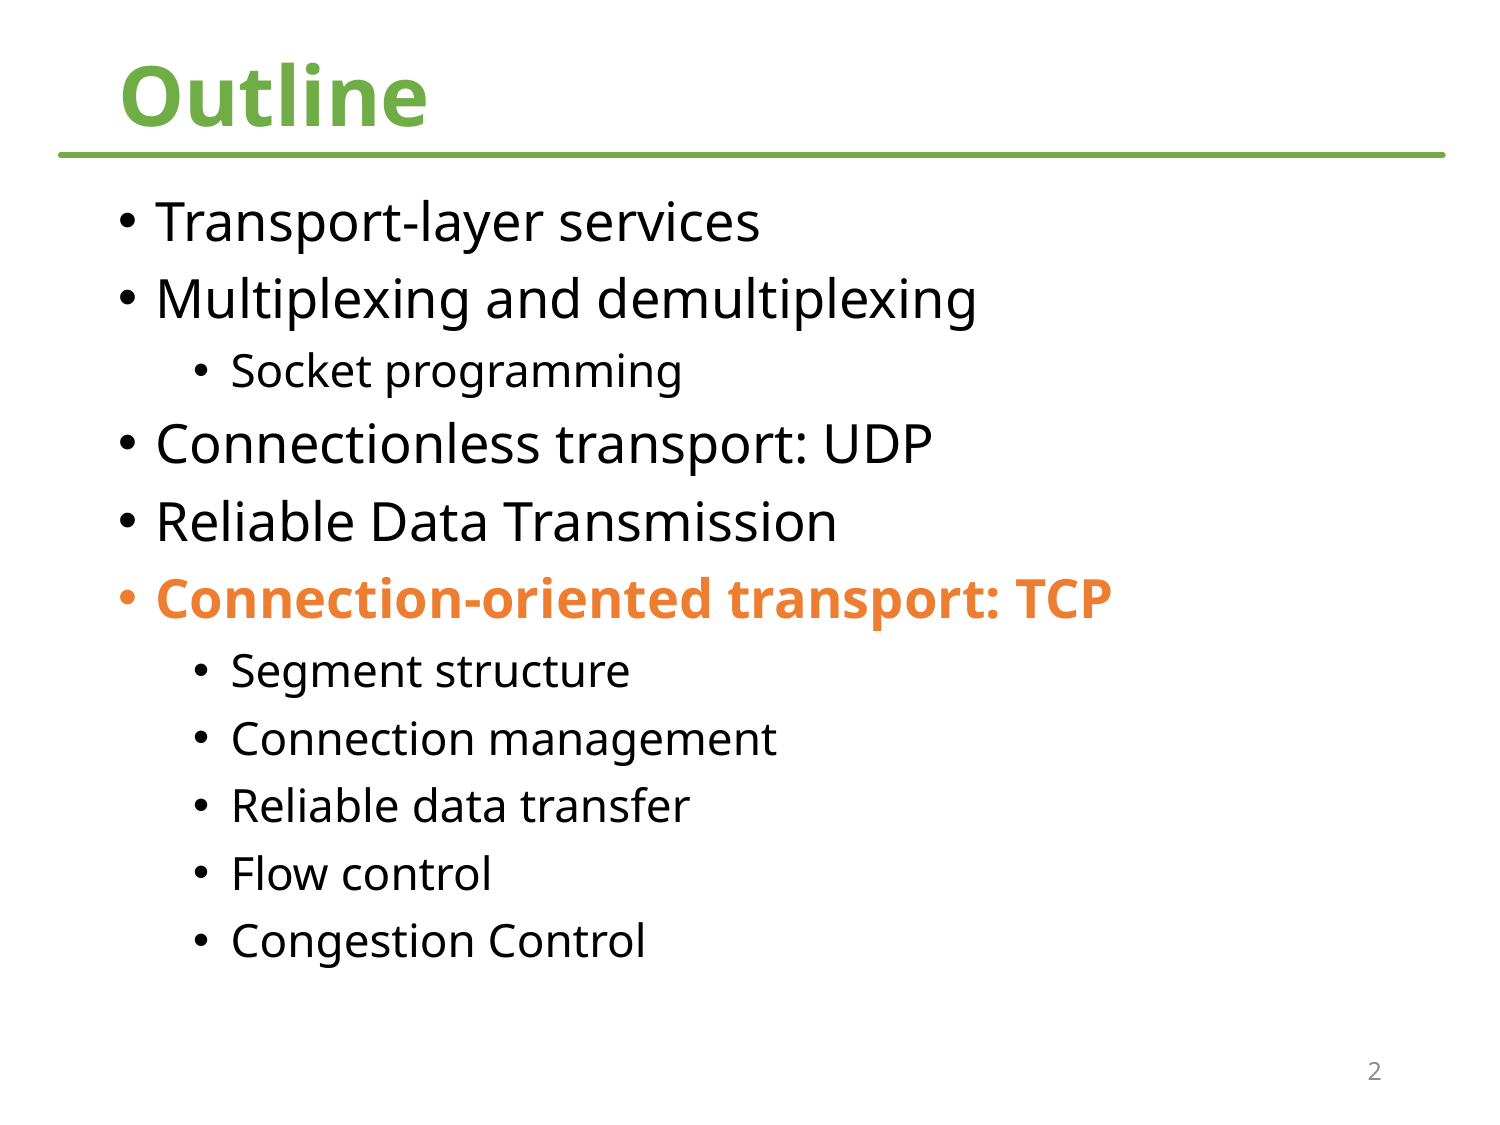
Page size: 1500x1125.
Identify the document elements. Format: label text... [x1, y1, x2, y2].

list Transport-layer services Multiplexing and demultiplexing Socket programming Connectionless transport: UDP Reliable Data Transmission Connection-oriented transport: TCP Segment structure Connection management Reliable data transfer Flow control Congestion Control [103, 179, 1397, 1081]
slide_number 2 [1059, 1042, 1397, 1103]
title Outline [103, 43, 1397, 156]
